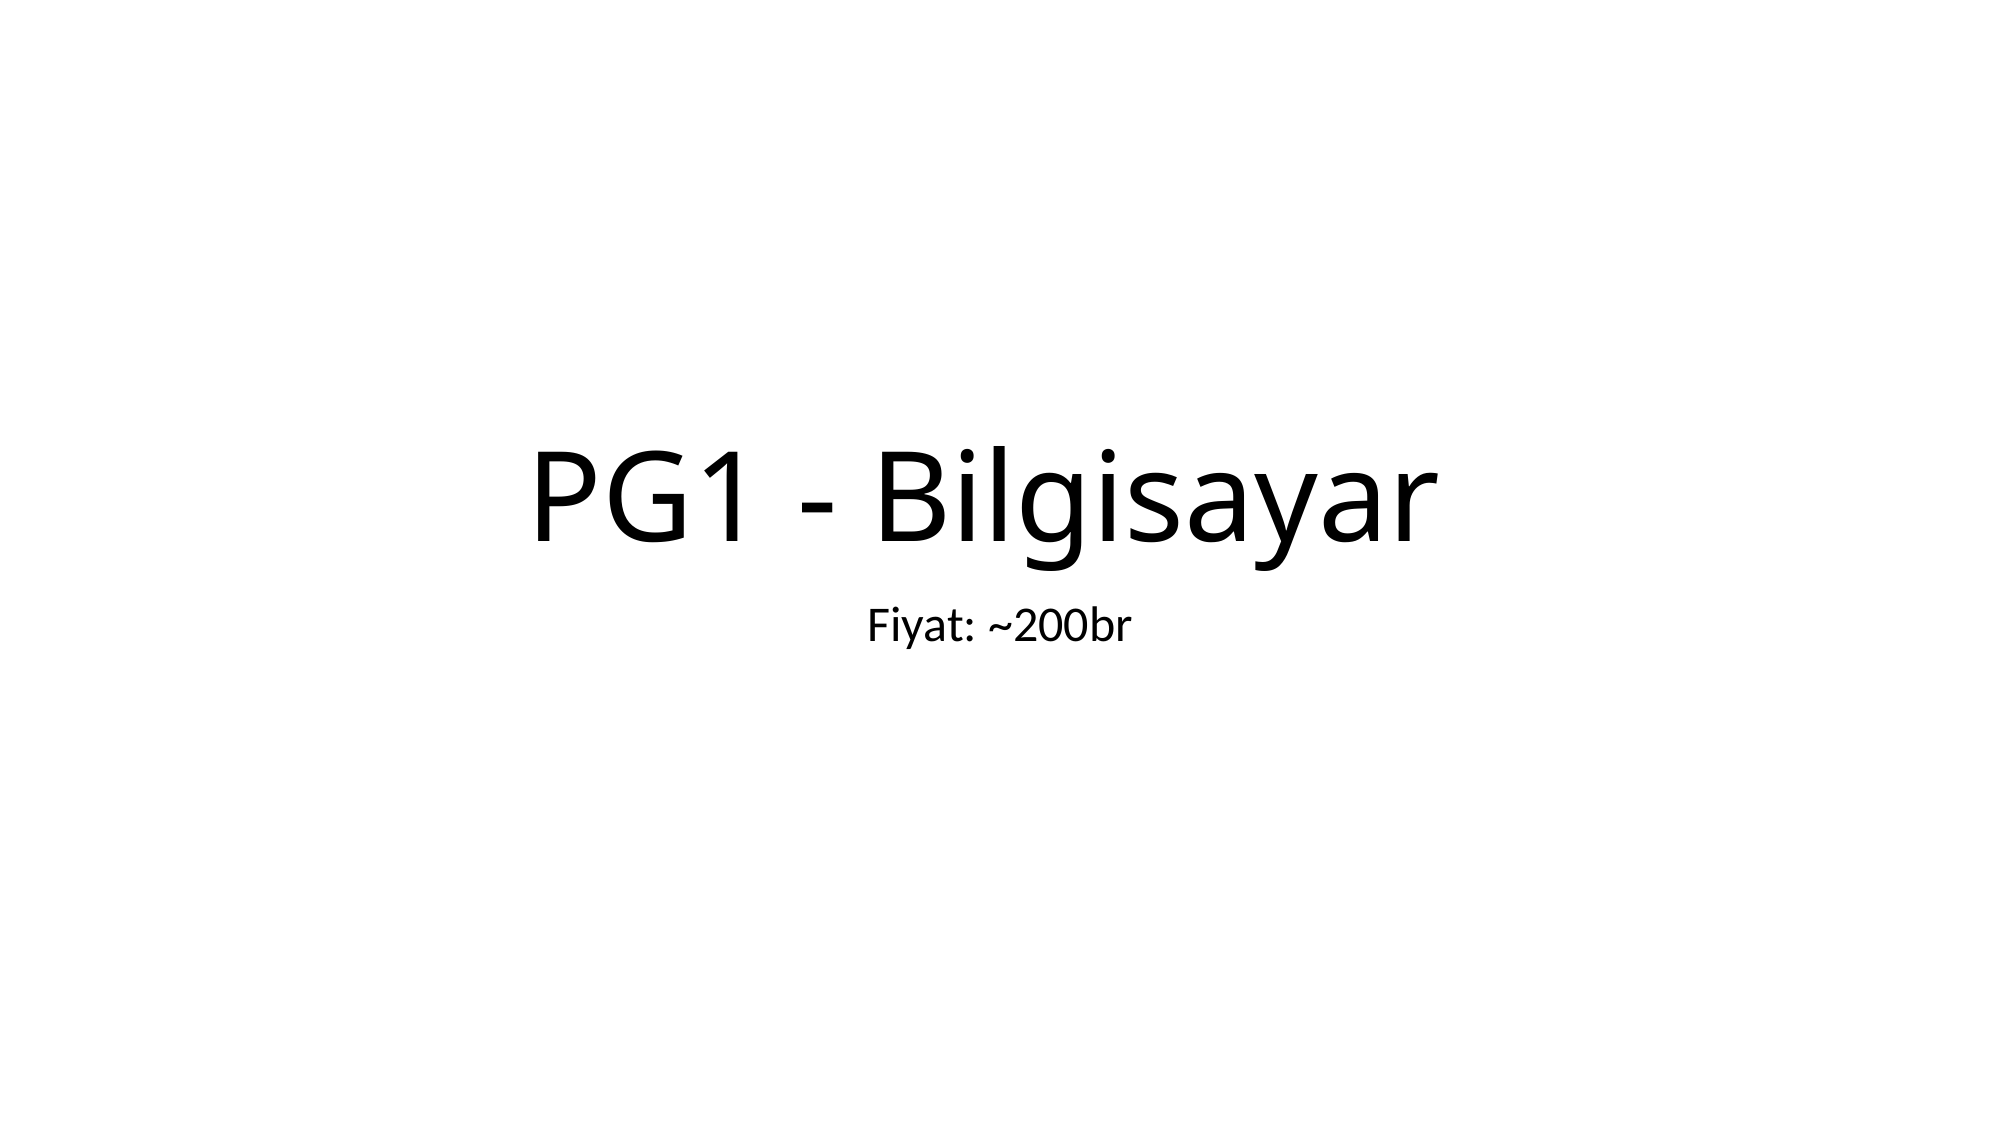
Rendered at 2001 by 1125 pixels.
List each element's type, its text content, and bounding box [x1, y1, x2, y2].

subtitle Fiyat: ~200br [249, 590, 1750, 863]
title PG1 - Bilgisayar [249, 184, 1750, 576]
